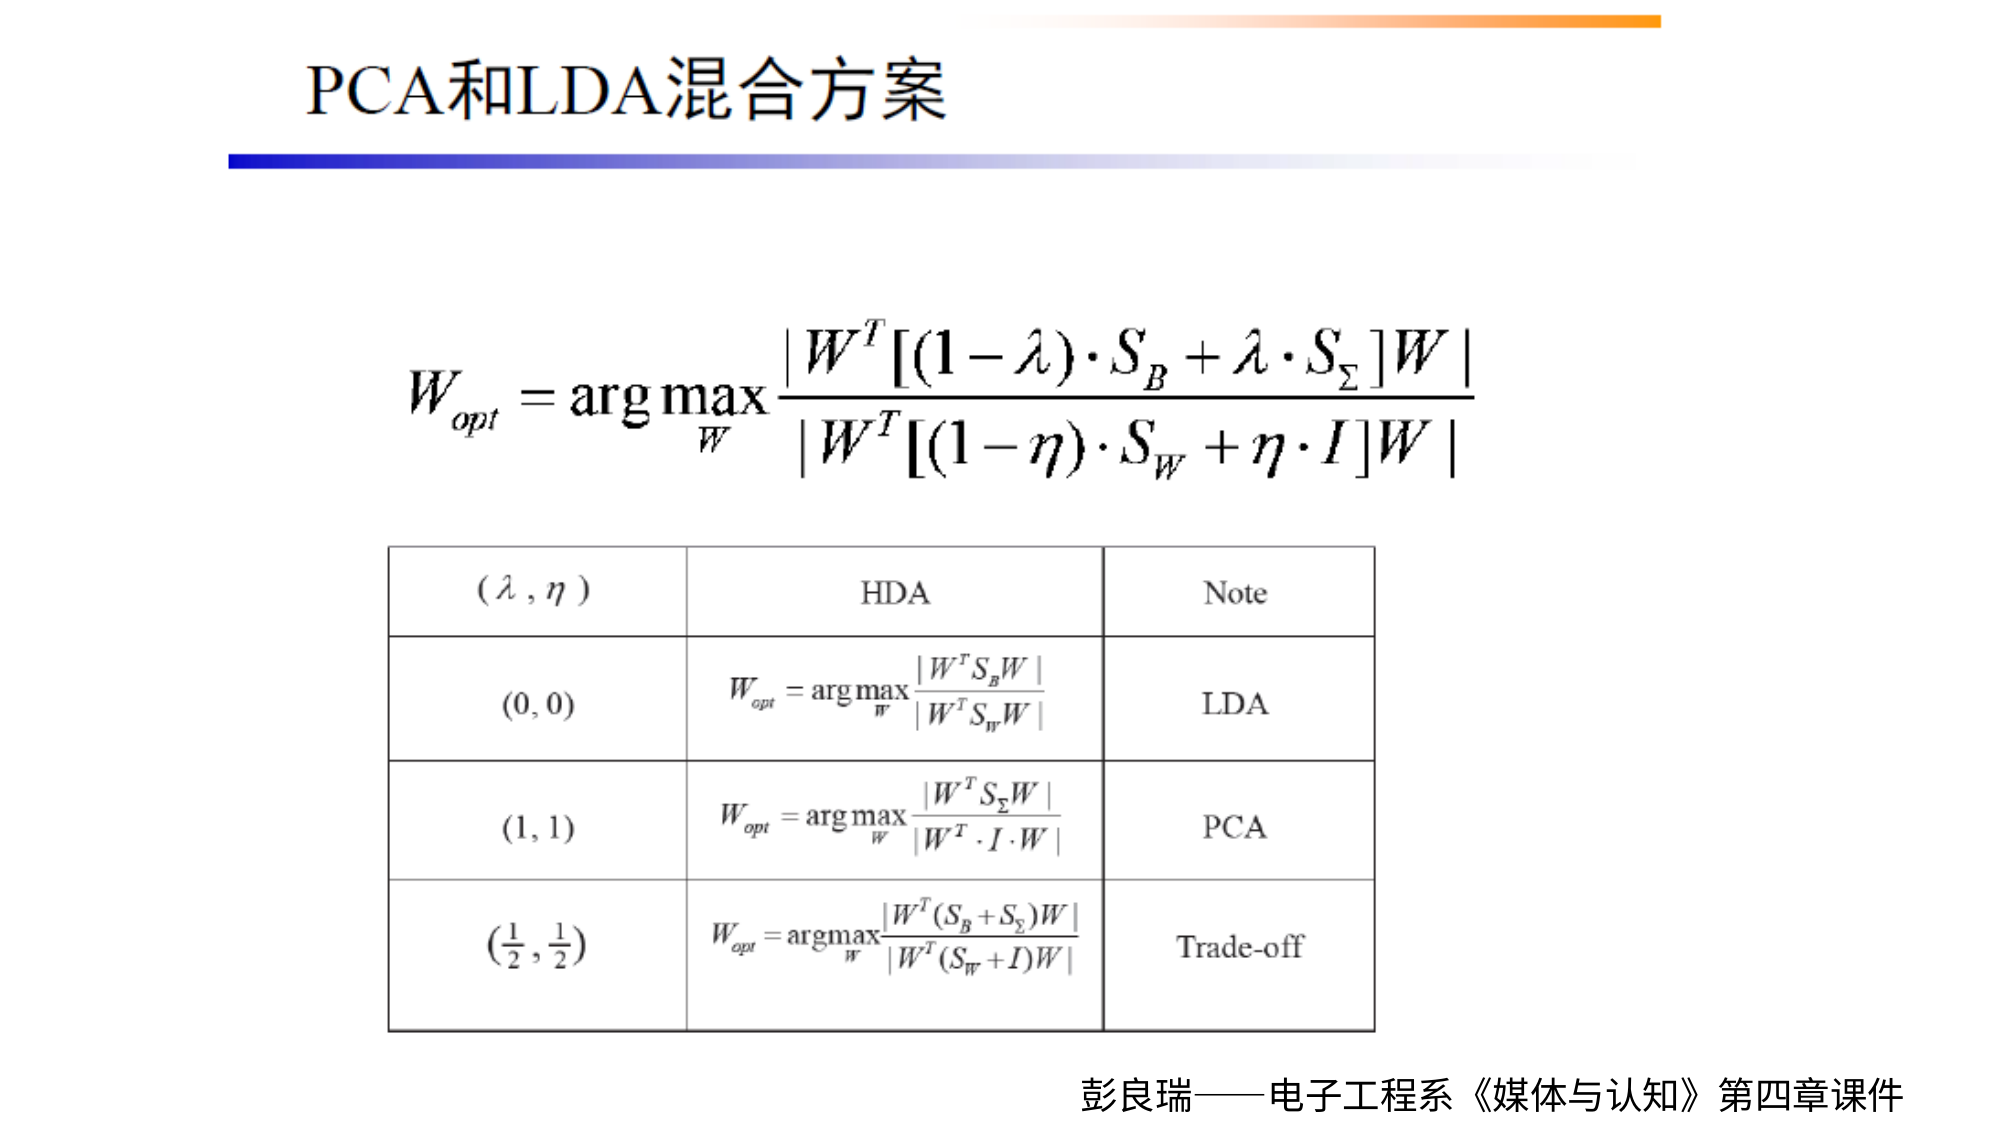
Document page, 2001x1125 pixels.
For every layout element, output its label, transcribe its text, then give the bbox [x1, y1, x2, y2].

text_box 彭良瑞——电子工程系《媒体与认知》第四章课件 [1065, 1064, 1921, 1125]
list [154, 0, 1709, 1097]
